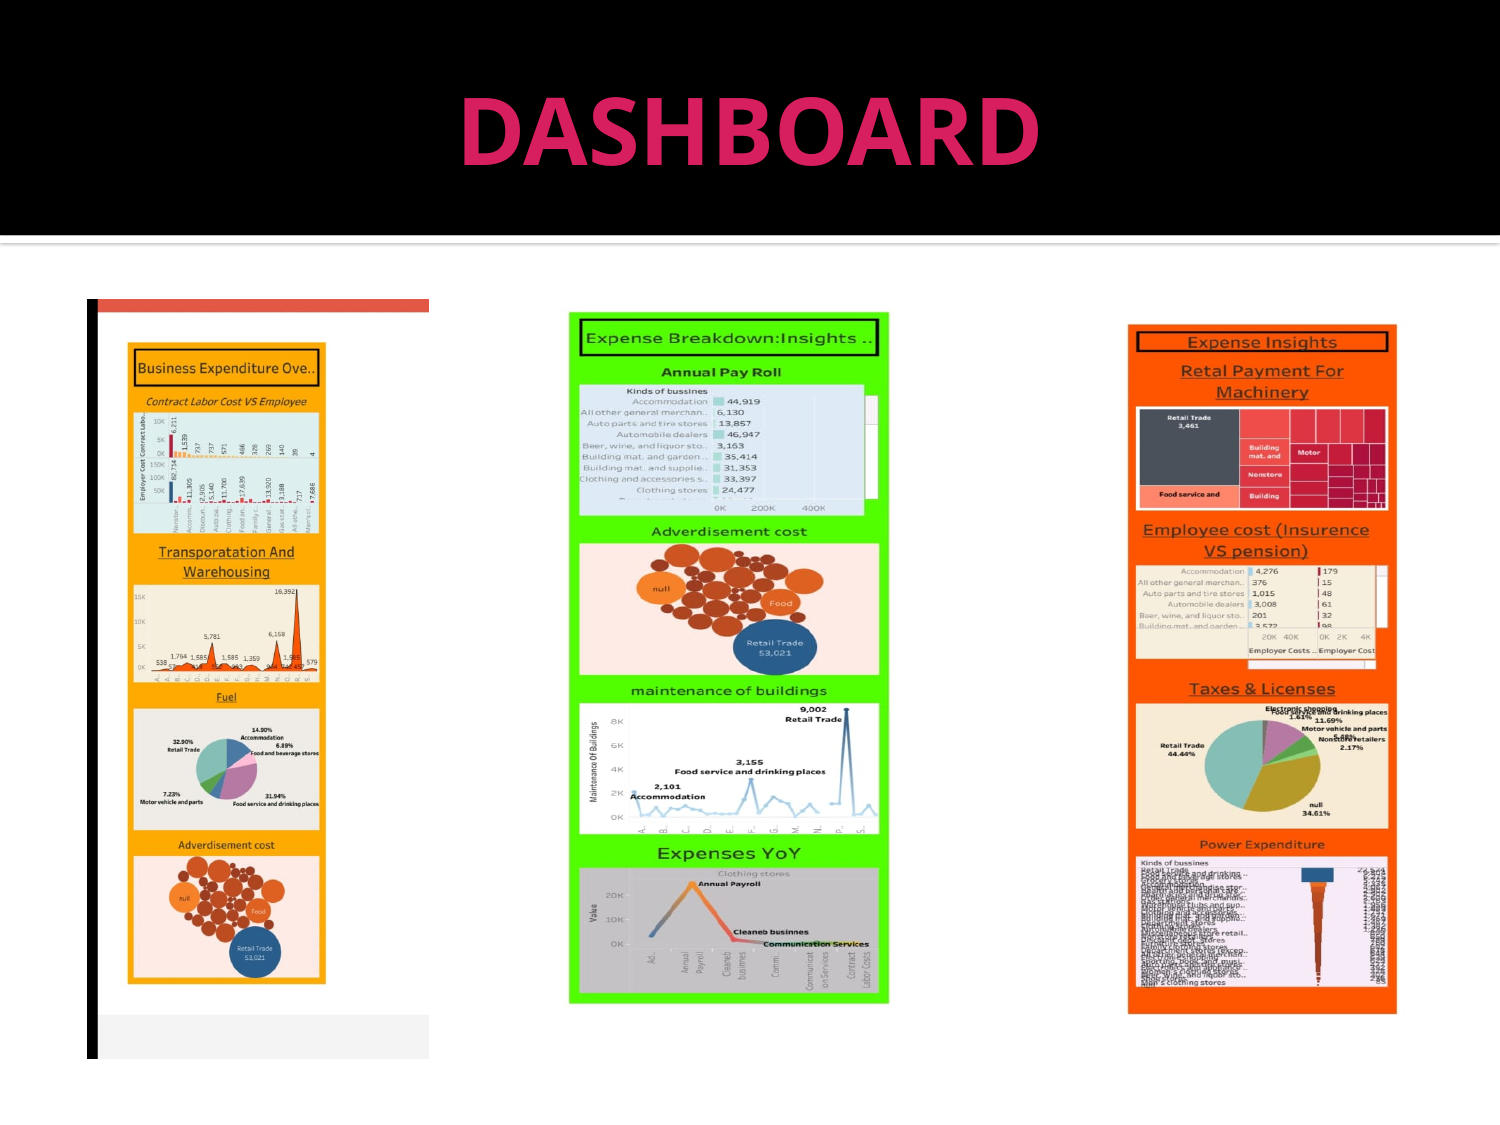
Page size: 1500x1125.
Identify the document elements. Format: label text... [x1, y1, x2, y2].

picture [487, 287, 994, 1038]
title DASHBOARD [74, 24, 1426, 232]
picture [87, 299, 429, 1059]
picture [1087, 299, 1500, 1025]
